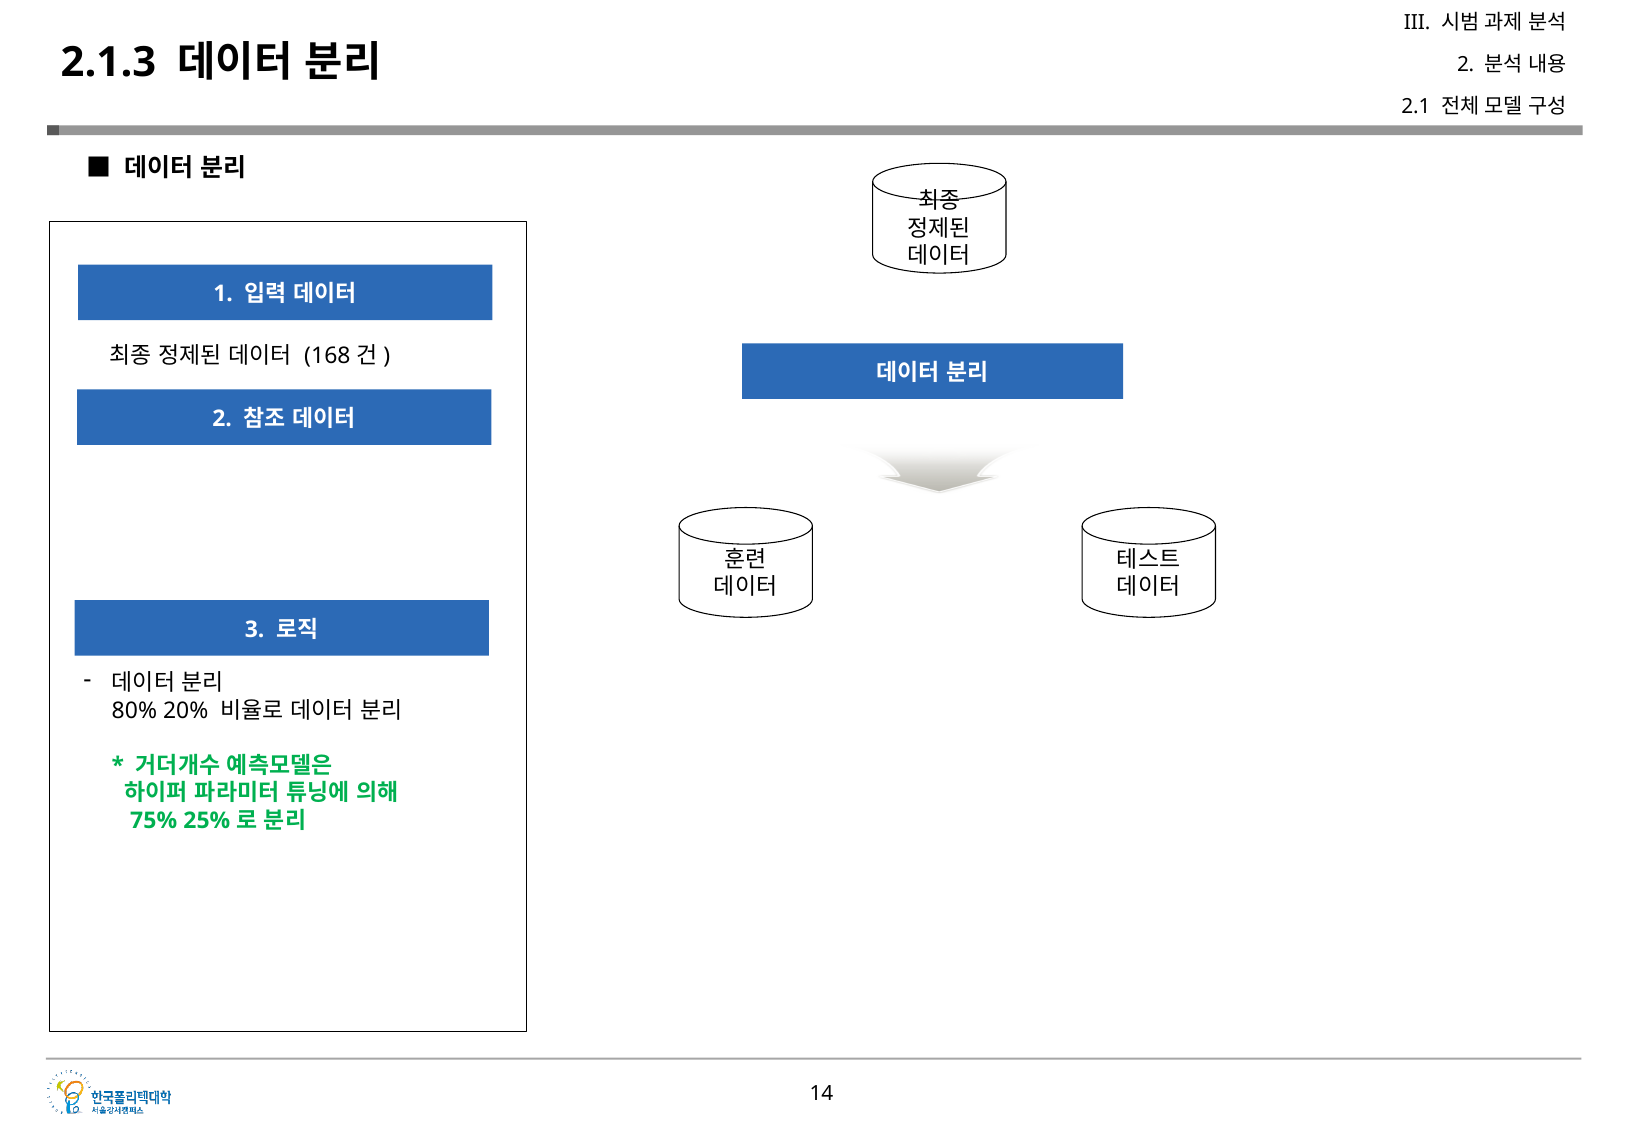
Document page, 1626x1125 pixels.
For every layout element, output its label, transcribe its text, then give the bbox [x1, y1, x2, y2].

list III. 시범 과제 분석 [1250, 1, 1582, 42]
text_box 2. 참조 데이터 [77, 389, 492, 445]
list 2. 분석 내용 [1250, 42, 1582, 84]
text_box ■ 데이터 분리 [72, 143, 1548, 190]
list 2.1 전체 모델 구성 [1250, 85, 1582, 126]
text_box 3. 로직 [74, 600, 489, 656]
text_box 데이터 분리 80% 20% 비율로 데이터 분리 * 거더개수 예측모델은 하이퍼 파라미터 튜닝에 의해 75% 25%로 분리 [68, 660, 419, 840]
text_box 테스트 데이터 [1080, 505, 1218, 620]
text_box 최종 정제된 데이터 [870, 161, 1009, 276]
picture [831, 359, 1048, 579]
picture [47, 1070, 171, 1114]
title 2.1.3 데이터 분리 [45, 27, 1220, 102]
text_box 훈련 데이터 [676, 505, 815, 620]
text_box 최종 정제된 데이터 (168건) [94, 332, 406, 376]
text_box 데이터 분리 [742, 343, 1124, 399]
text_box [47, 219, 529, 1033]
